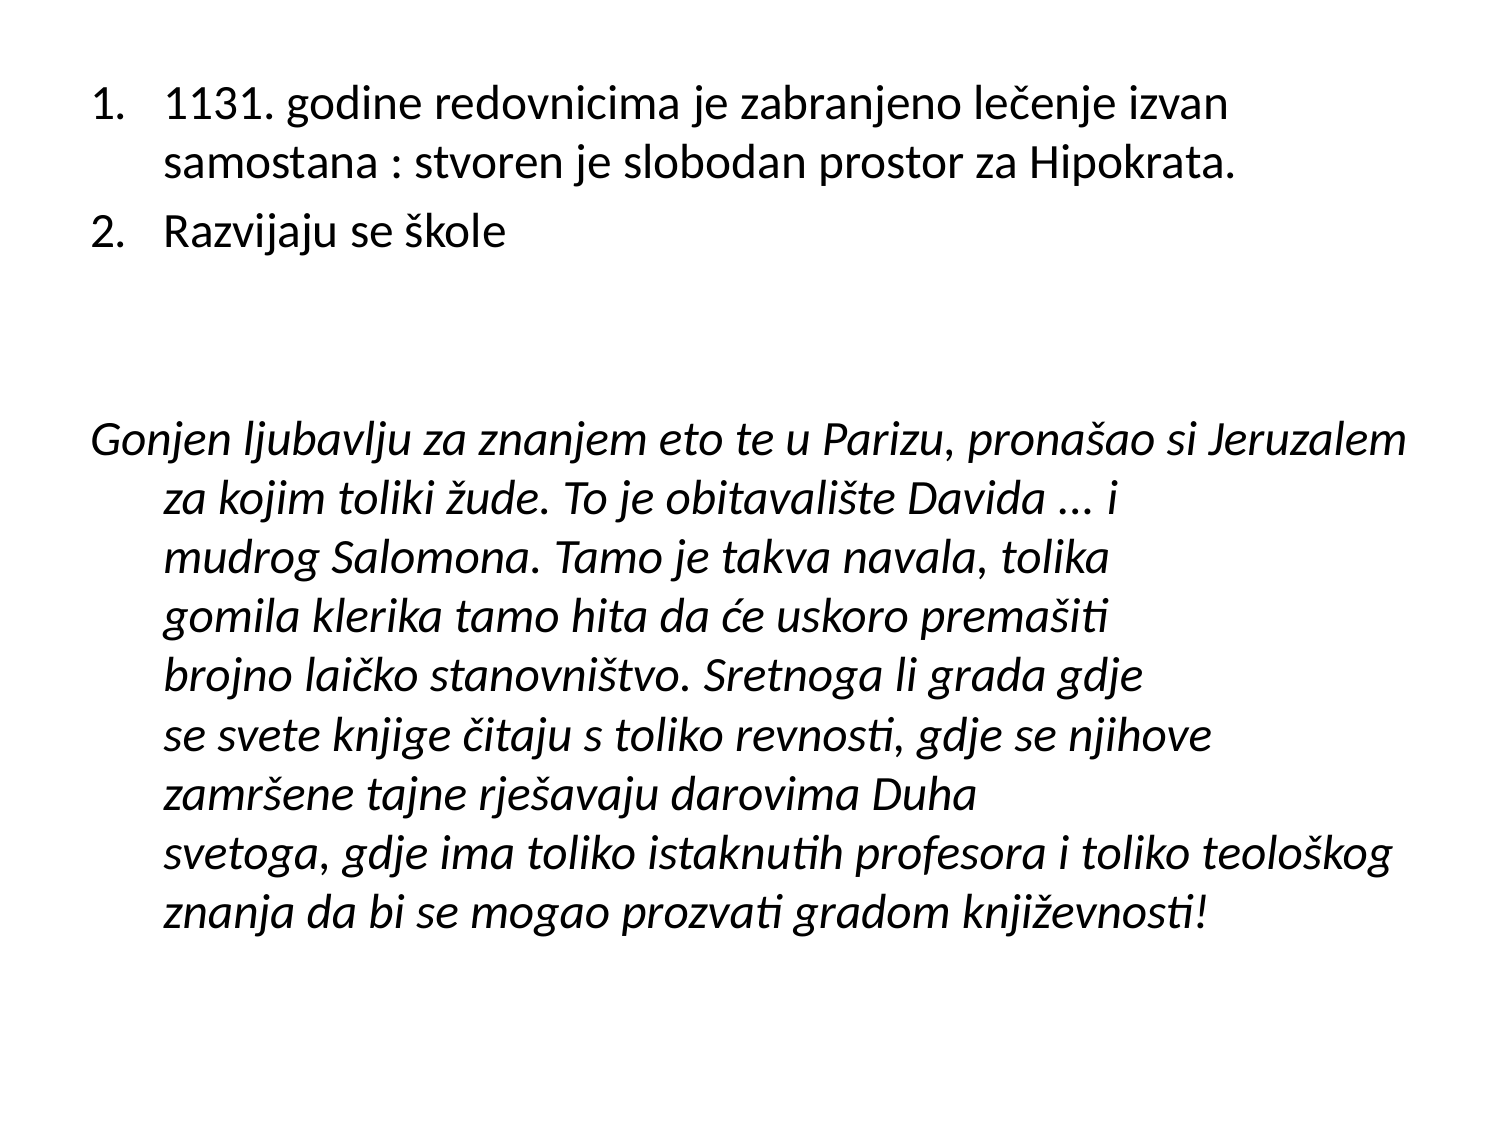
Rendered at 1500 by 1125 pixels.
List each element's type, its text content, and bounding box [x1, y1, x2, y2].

list 1131. godine redovnicima je zabranjeno lečenje izvan samostana : stvoren je slobodan prostor za Hipokrata. Razvijaju se škole Gonjen ljubavlju za znanjem eto te u Parizu, pronašao si Jeruzalem za kojim toliki žude. To je obitavalište Davida ... i mudrog Salomona. Tamo je takva navala, tolika gomila klerika tamo hita da će uskoro premašiti brojno laičko stanovništvo. Sretnoga li grada gdje se svete knjige čitaju s toliko revnosti, gdje se njihove zamršene tajne rješavaju darovima Duha svetoga, gdje ima toliko istaknutih profesora i toliko teološkog znanja da bi se mogao prozvati gradom književnosti! [75, 62, 1425, 1125]
